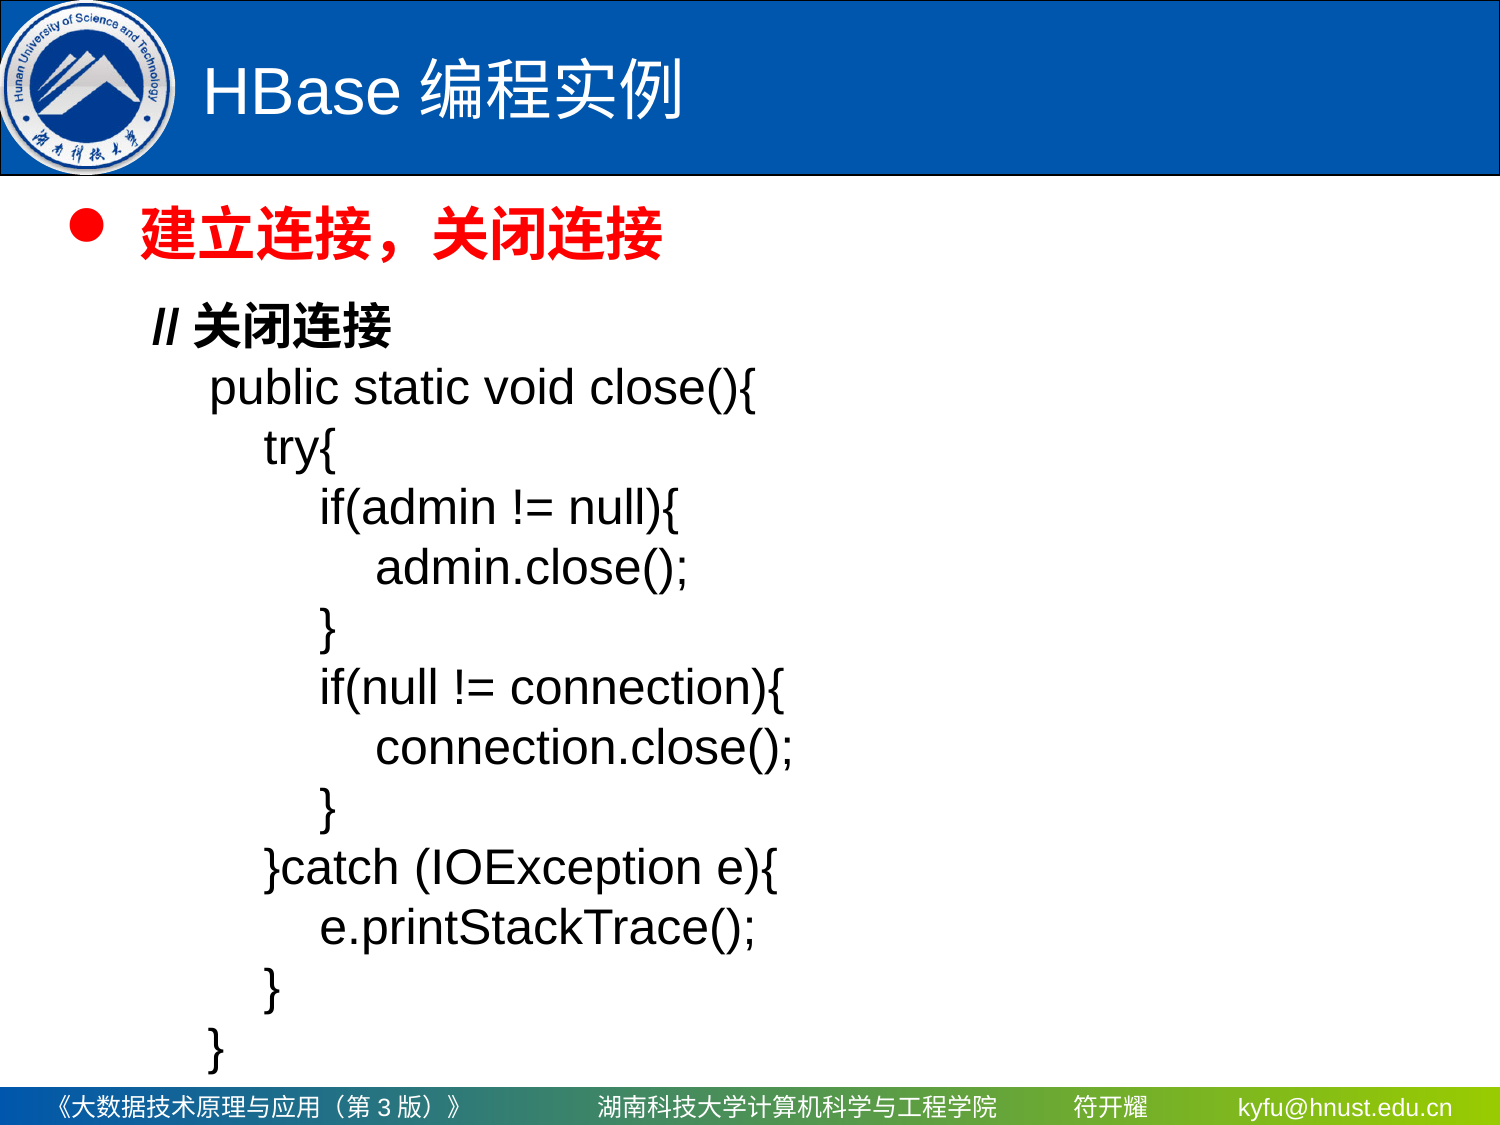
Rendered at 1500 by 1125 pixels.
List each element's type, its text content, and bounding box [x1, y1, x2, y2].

title HBase编程实例 [187, 12, 1500, 163]
text_box 建立连接，关闭连接 [50, 190, 1433, 275]
text_box //关闭连接 public static void close(){ try{ if(admin != null){ admin.close(); } if(null != connection){ connection.close(); } }catch (IOException e){ e.printStackTrace(); } } [137, 287, 1433, 1083]
picture [0, 0, 176, 175]
